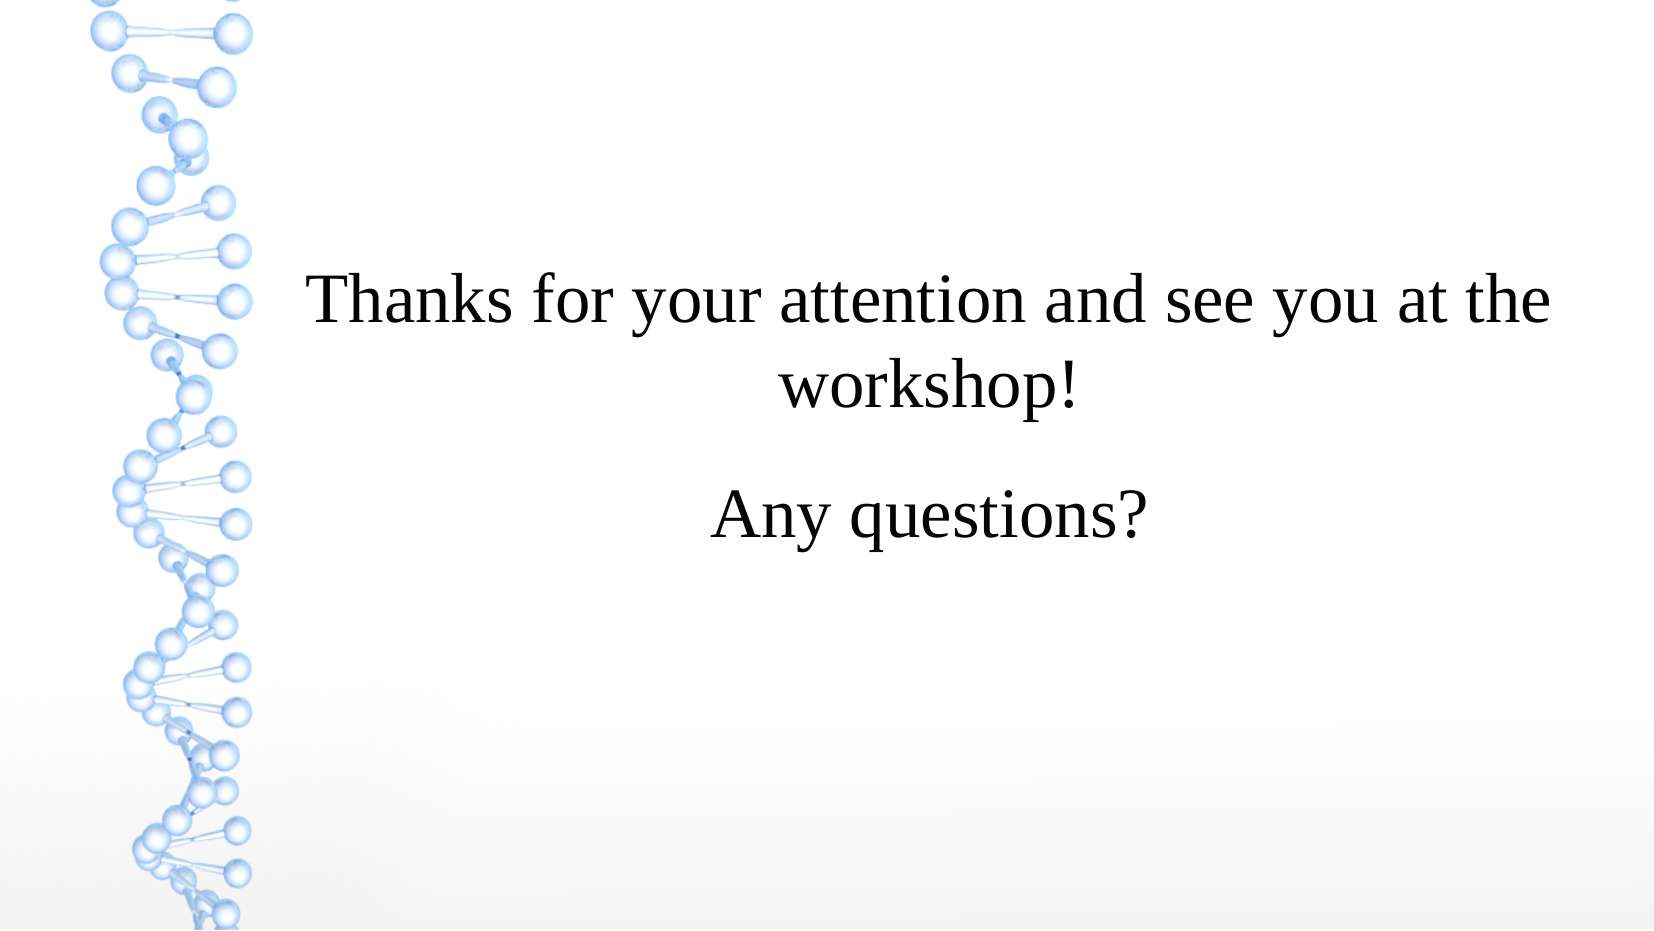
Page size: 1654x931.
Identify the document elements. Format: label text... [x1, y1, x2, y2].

text_box Thanks for your attention and see you at the workshop! Any questions? [265, 245, 1595, 558]
picture [0, 0, 1654, 930]
